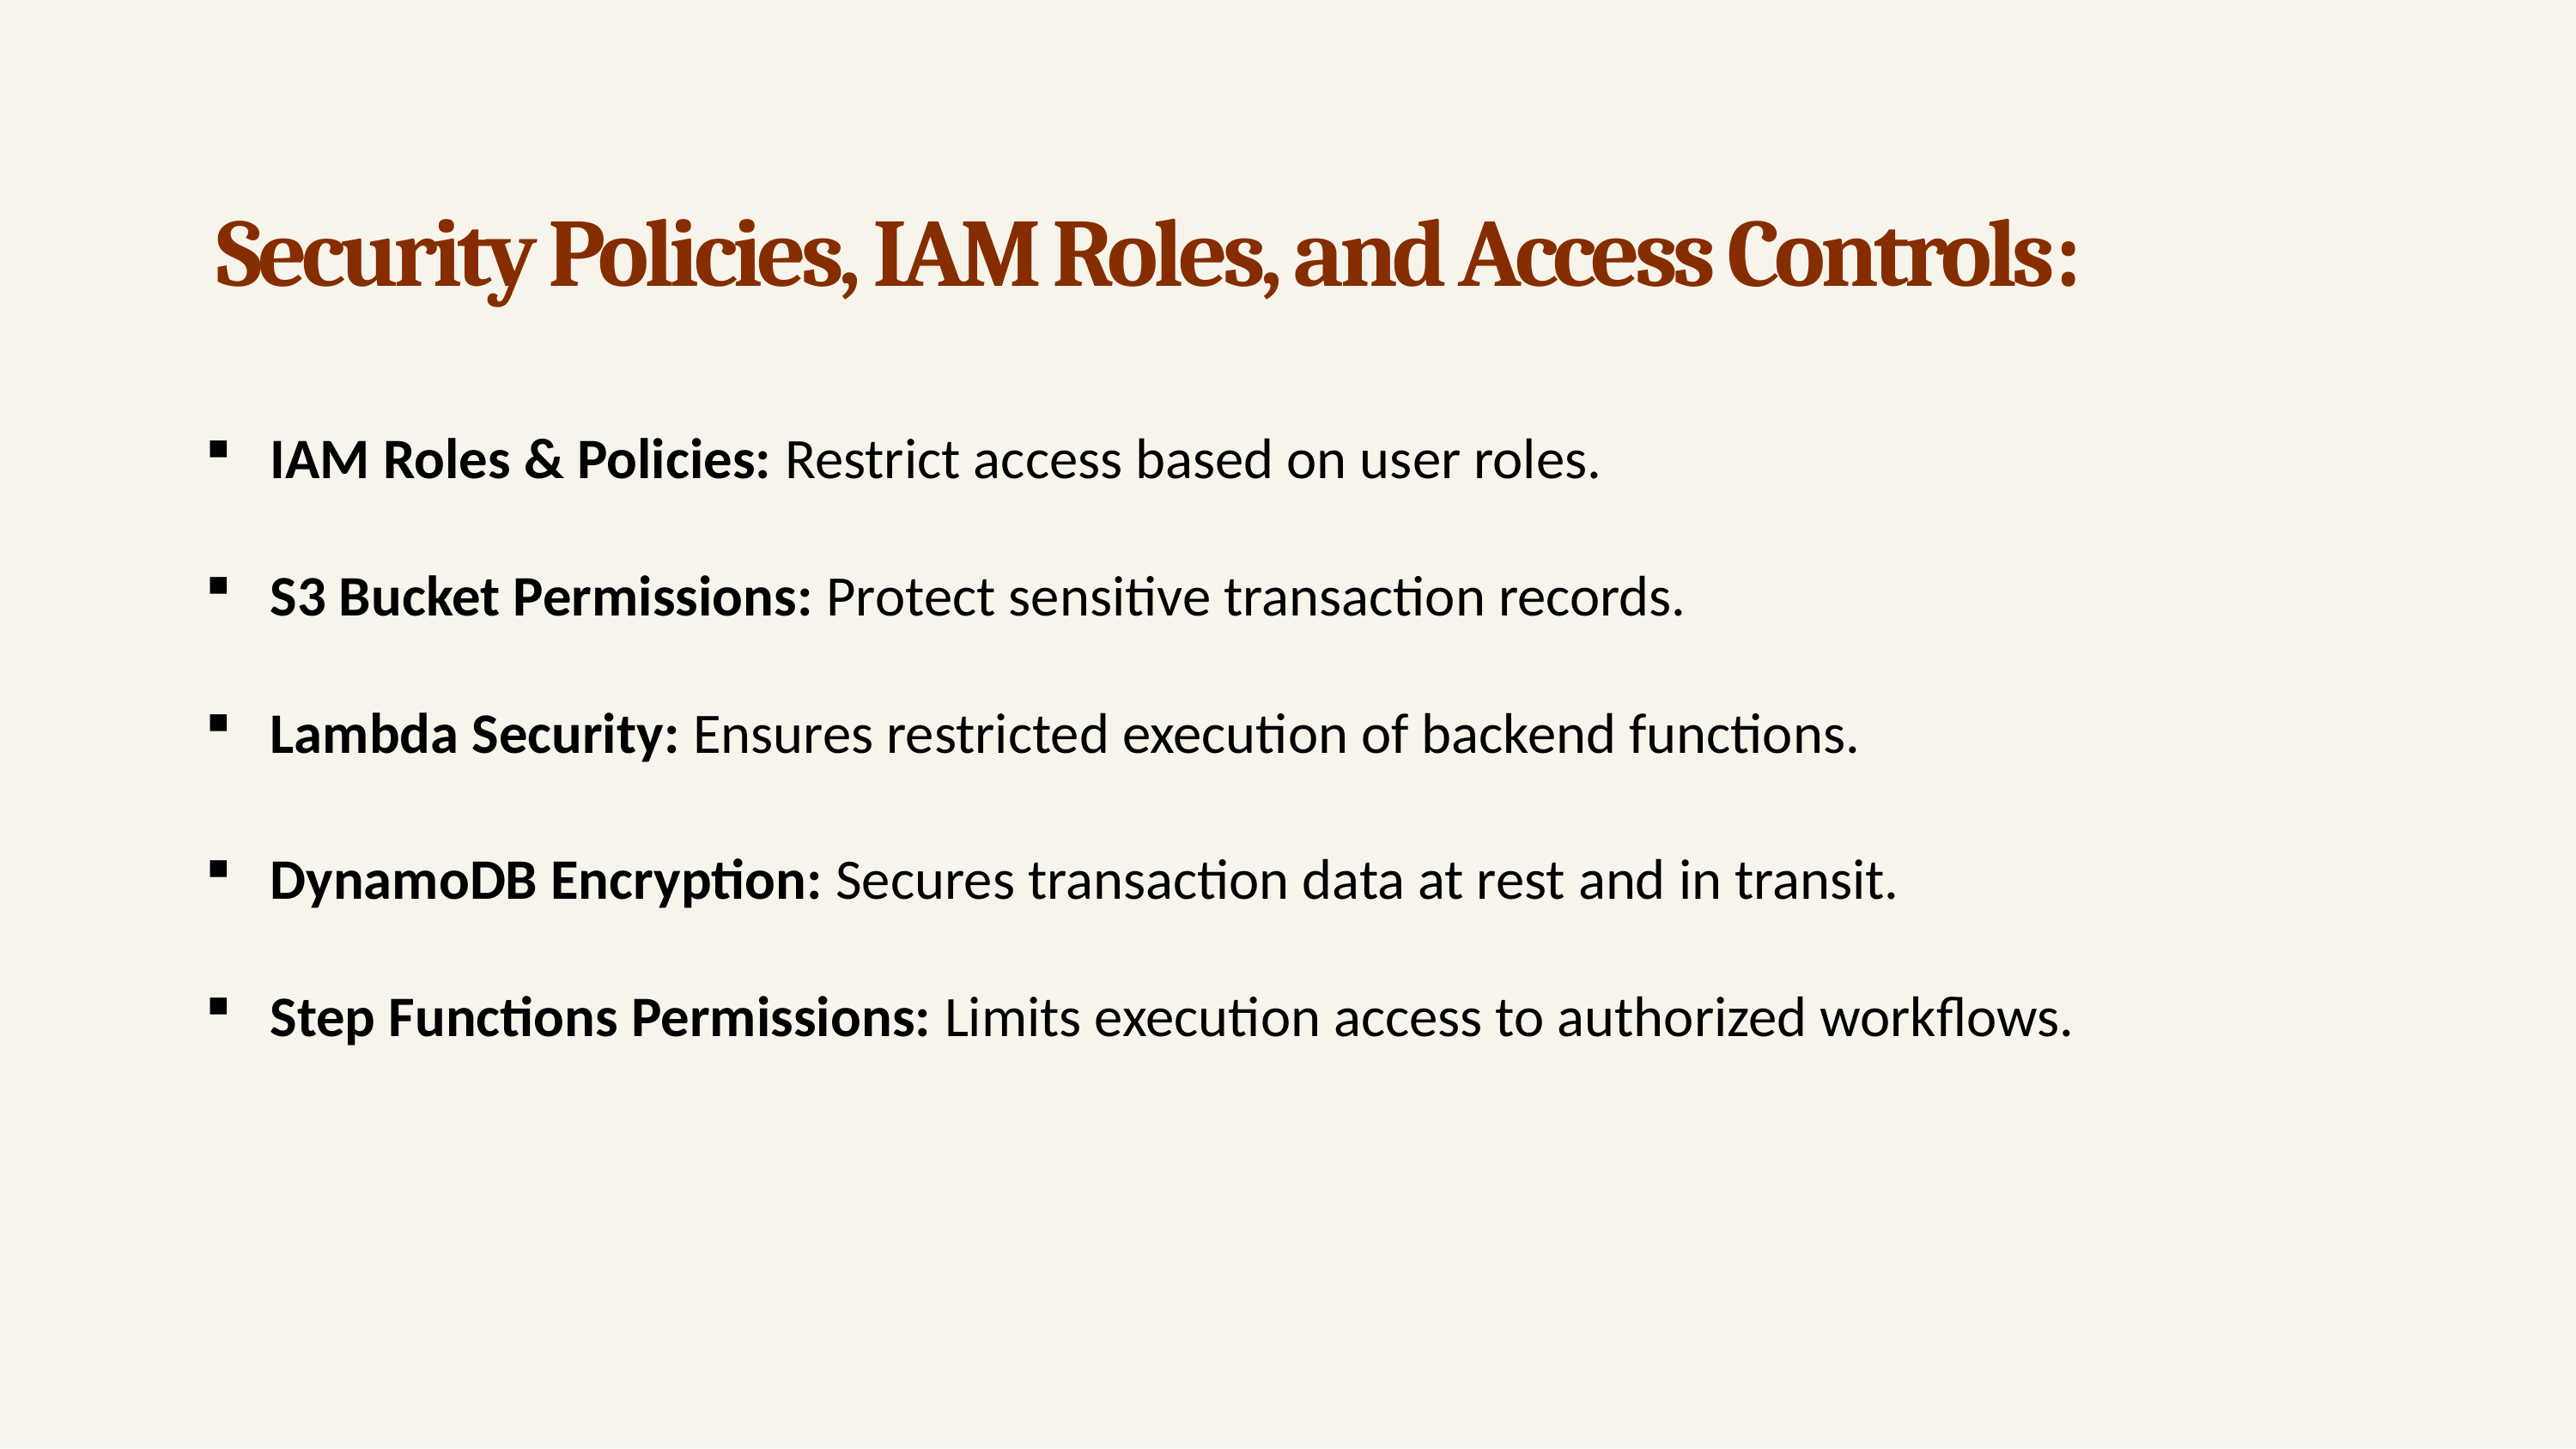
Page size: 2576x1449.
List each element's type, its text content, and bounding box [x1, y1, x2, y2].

text_box IAM Roles & Policies: Restrict access based on user roles. S3 Bucket Permissions: Protect sensitive transaction records. Lambda Security: Ensures restricted execution of backend functions. DynamoDB Encryption: Secures transaction data at rest and in transit. Step Functions Permissions: Limits execution access to authorized workflows. [193, 337, 2297, 1192]
text_box Security Policies, IAM Roles, and Access Controls: [214, 187, 2426, 658]
